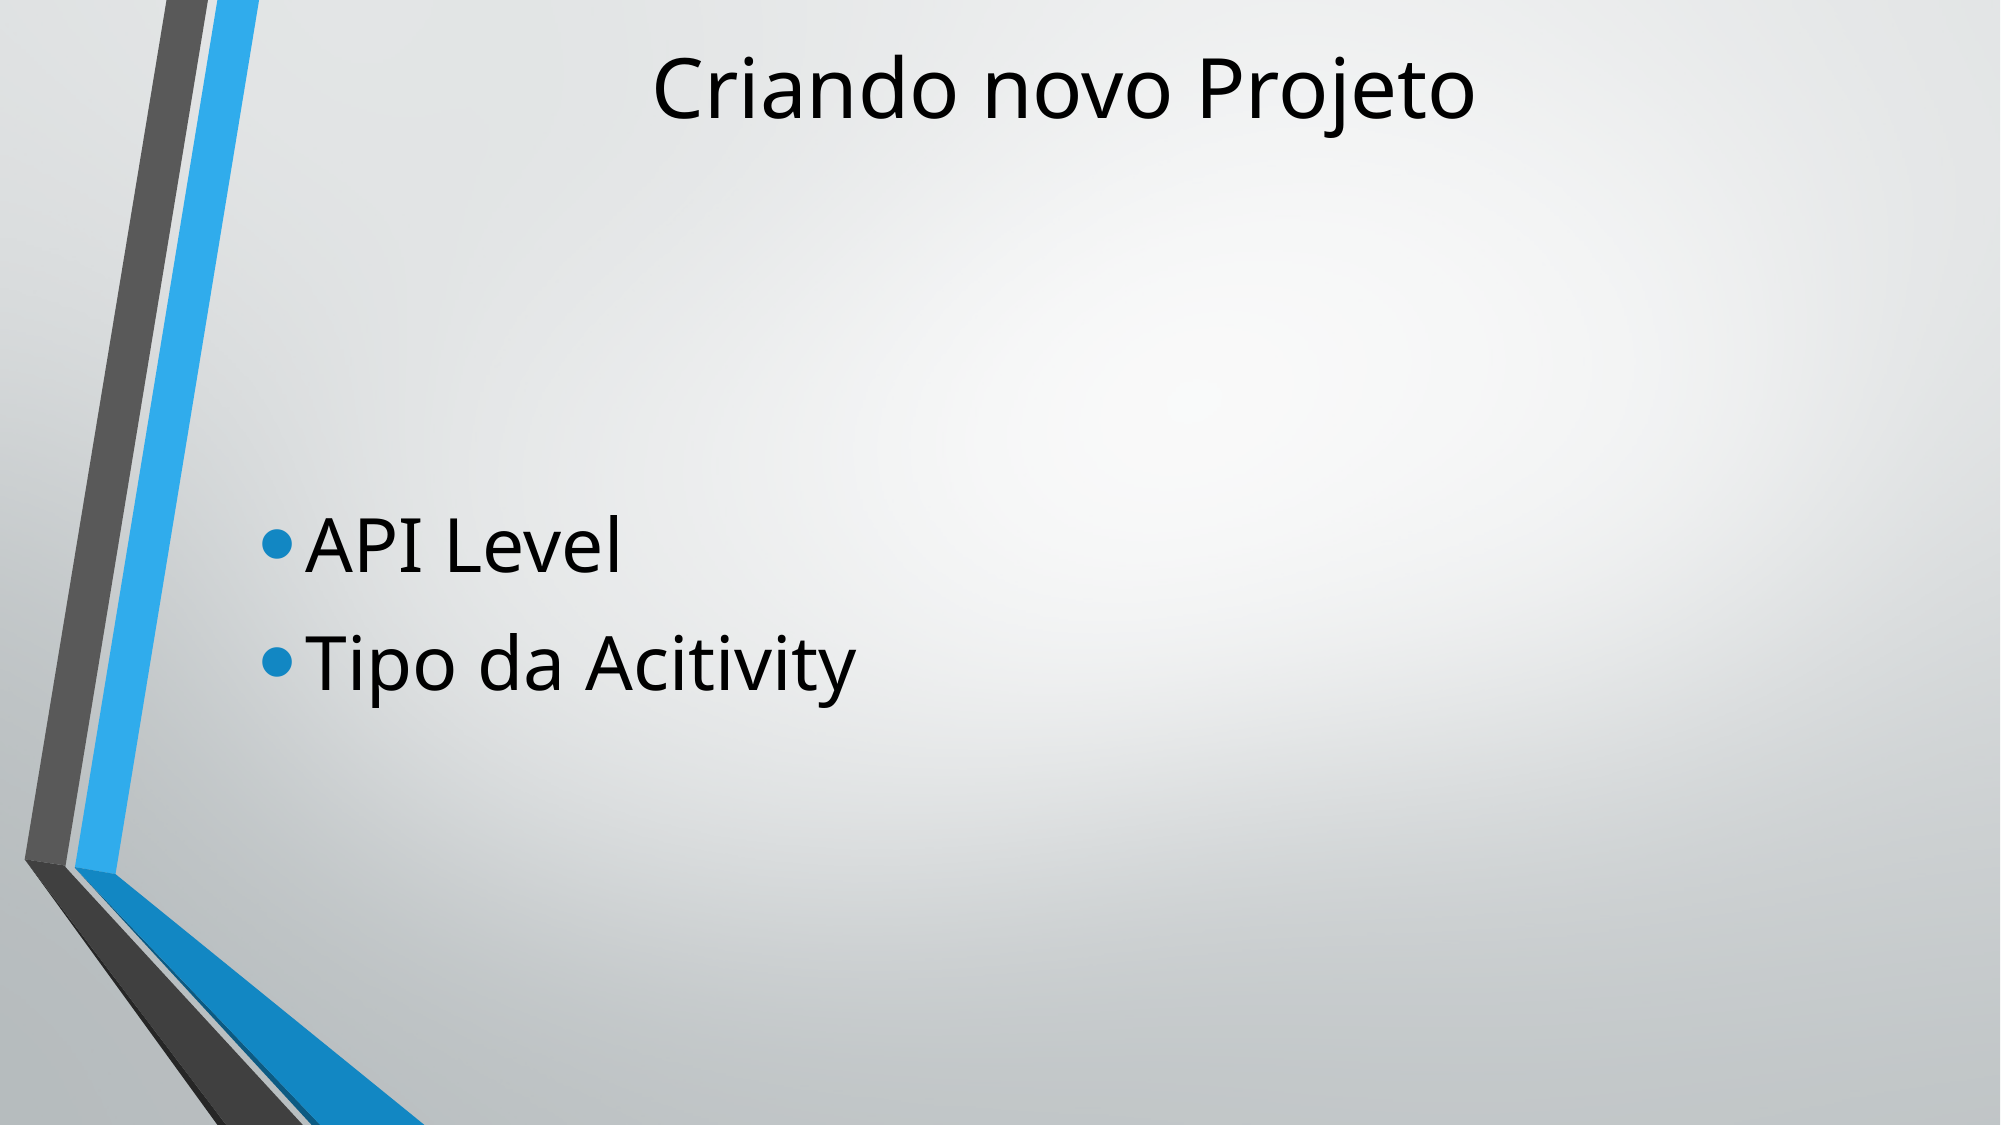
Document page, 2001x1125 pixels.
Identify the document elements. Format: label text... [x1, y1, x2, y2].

list API Level Tipo da Acitivity [243, 253, 1887, 950]
title Criando novo Projeto [243, 0, 1887, 253]
